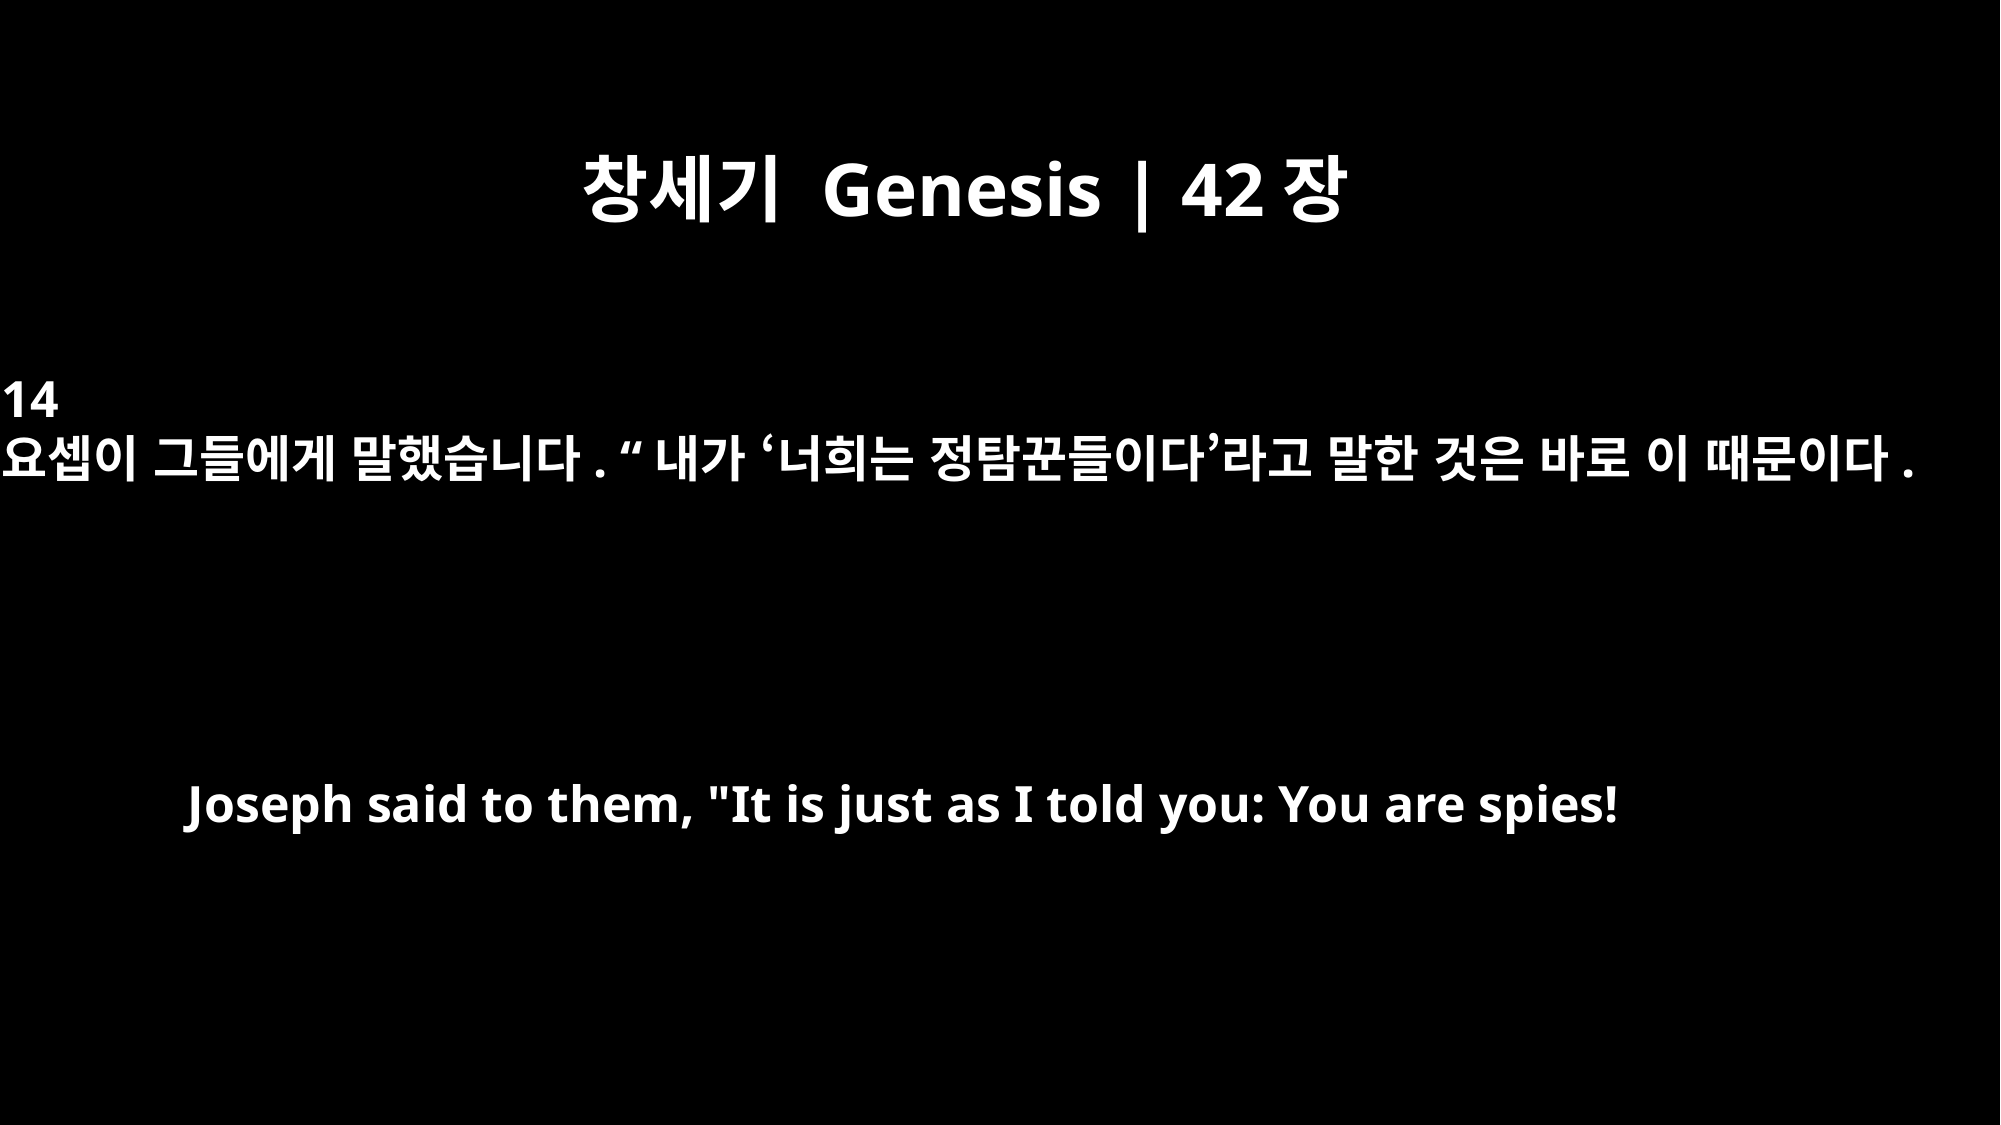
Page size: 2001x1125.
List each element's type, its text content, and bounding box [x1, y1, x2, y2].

text_box Joseph said to them, "It is just as I told you: You are spies! [173, 764, 1635, 840]
text_box 창세기 Genesis | 42장 [566, 136, 1365, 239]
text_box 14 요셉이 그들에게 말했습니다. “내가 ‘너희는 정탐꾼들이다’라고 말한 것은 바로 이 때문이다. [0, 359, 1931, 495]
